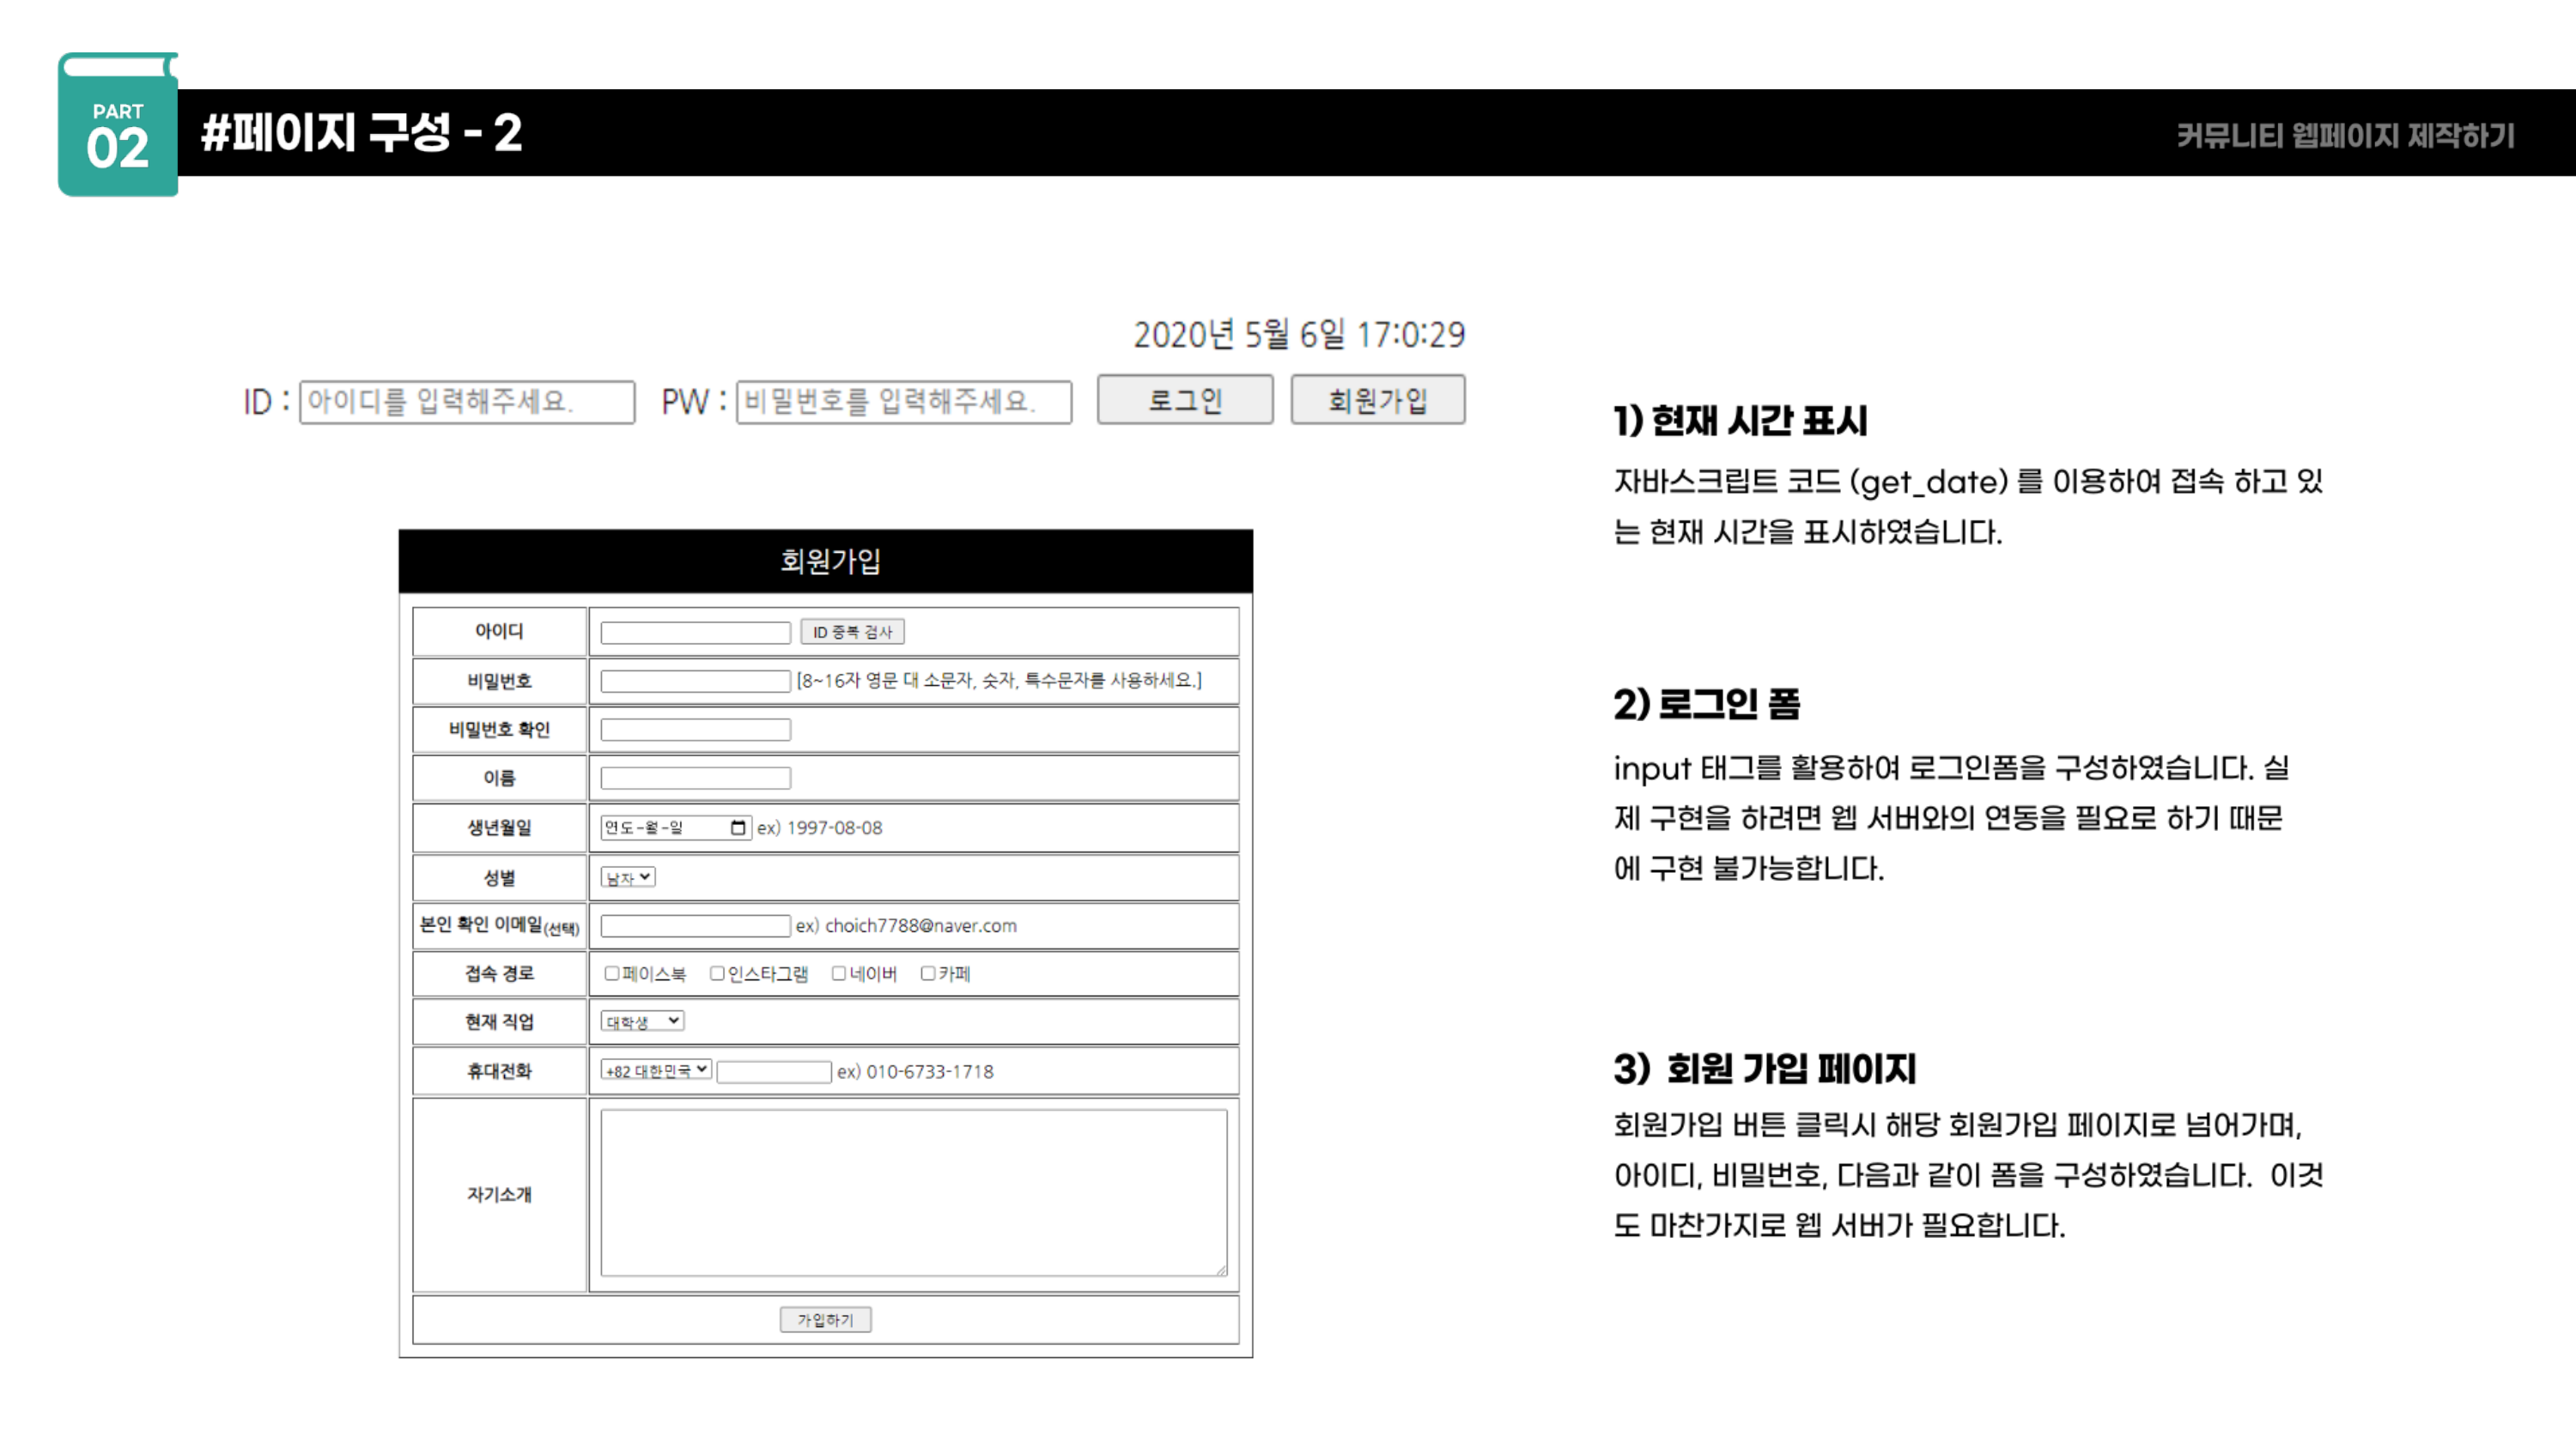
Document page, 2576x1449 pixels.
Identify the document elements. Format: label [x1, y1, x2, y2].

text_box [392, 521, 1263, 1367]
picture [1609, 750, 2305, 900]
text_box [58, 52, 179, 198]
text_box [184, 89, 2576, 178]
picture [1609, 464, 2338, 564]
text_box [157, 264, 1498, 455]
picture [1608, 1046, 2338, 1258]
picture [1608, 682, 1818, 745]
picture [1608, 397, 1886, 461]
picture [77, 100, 172, 202]
picture [2129, 118, 2530, 168]
picture [192, 104, 544, 183]
